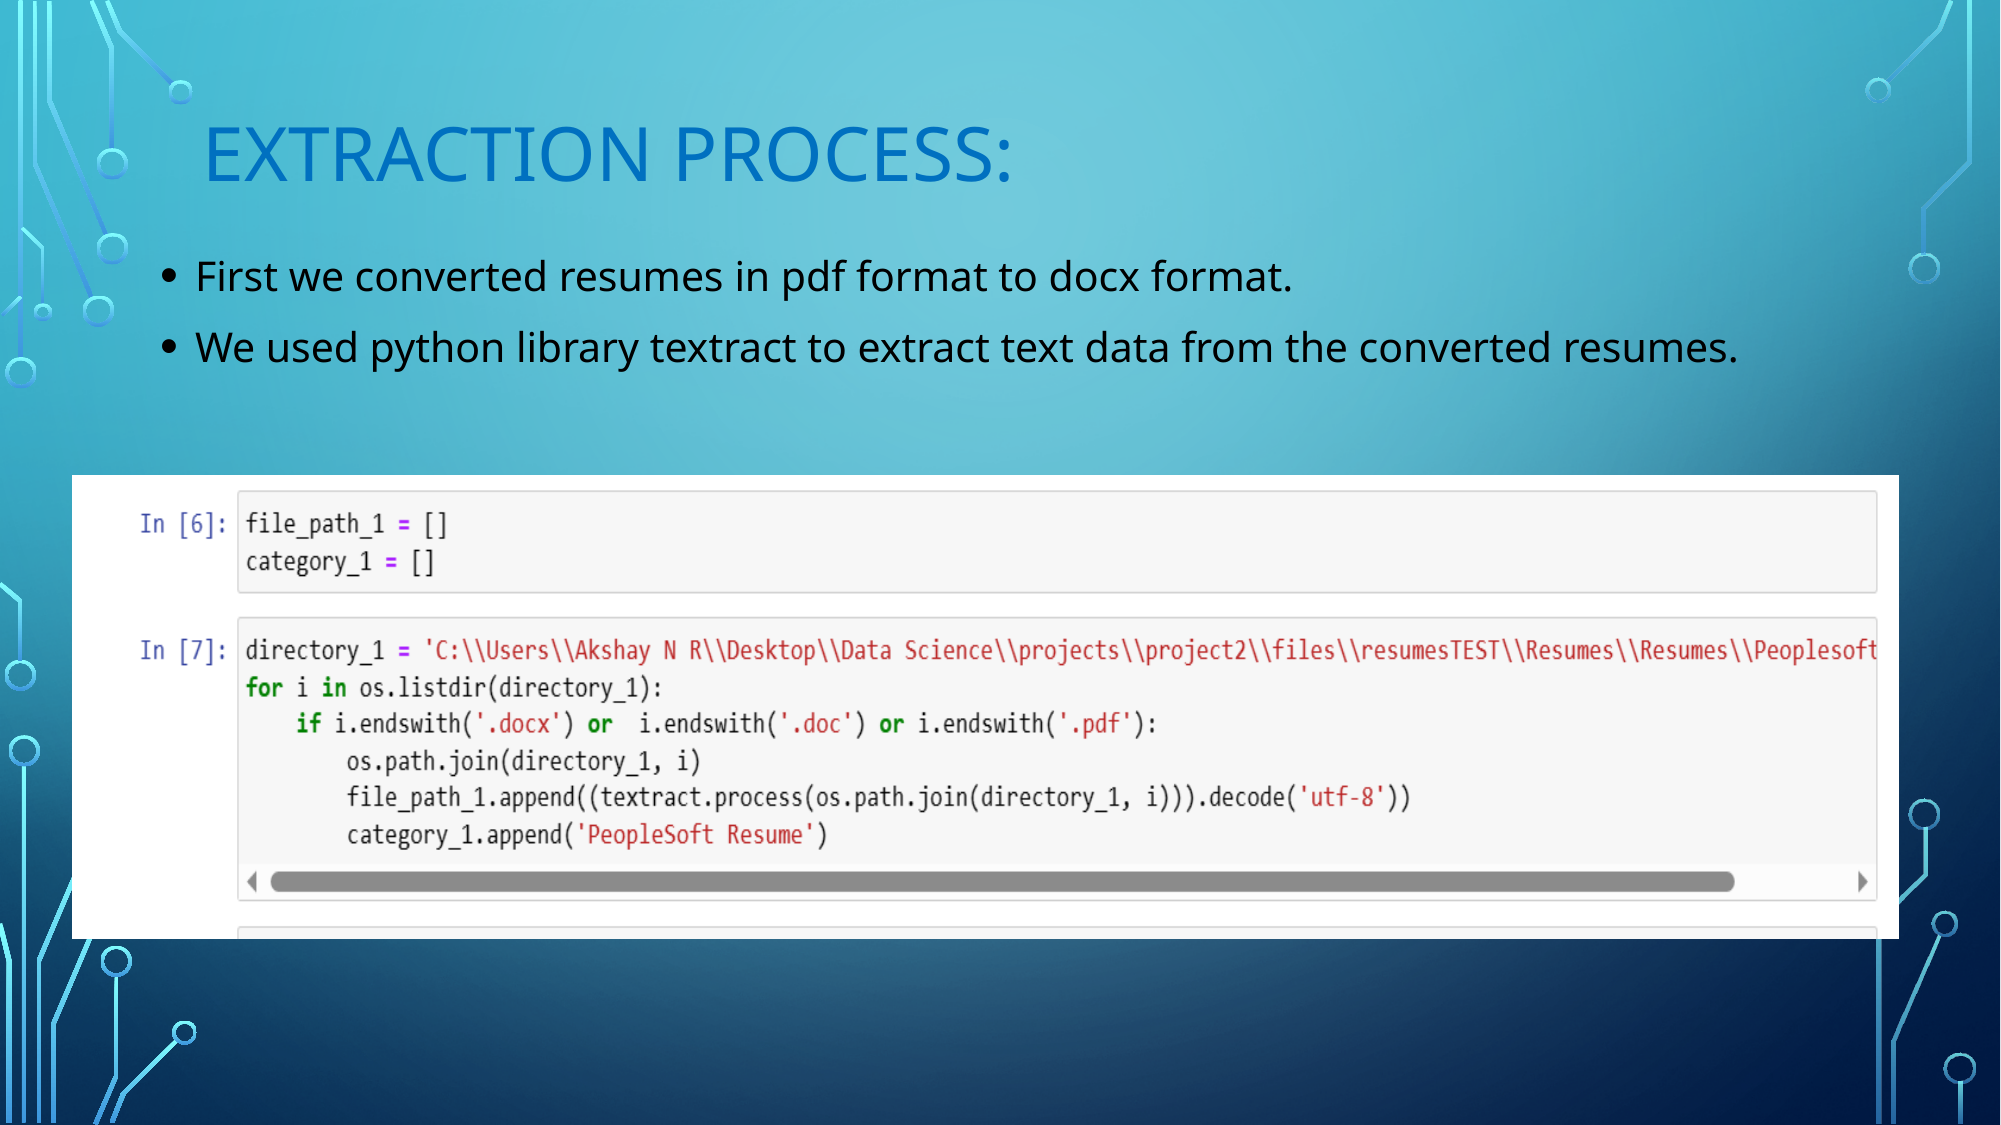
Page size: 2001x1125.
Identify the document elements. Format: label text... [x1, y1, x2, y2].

list First we converted resumes in pdf format to docx format. We used python library textract to extract text data from the converted resumes. [145, 232, 1771, 475]
title Extraction process: [187, 36, 1813, 279]
picture [72, 475, 1899, 939]
